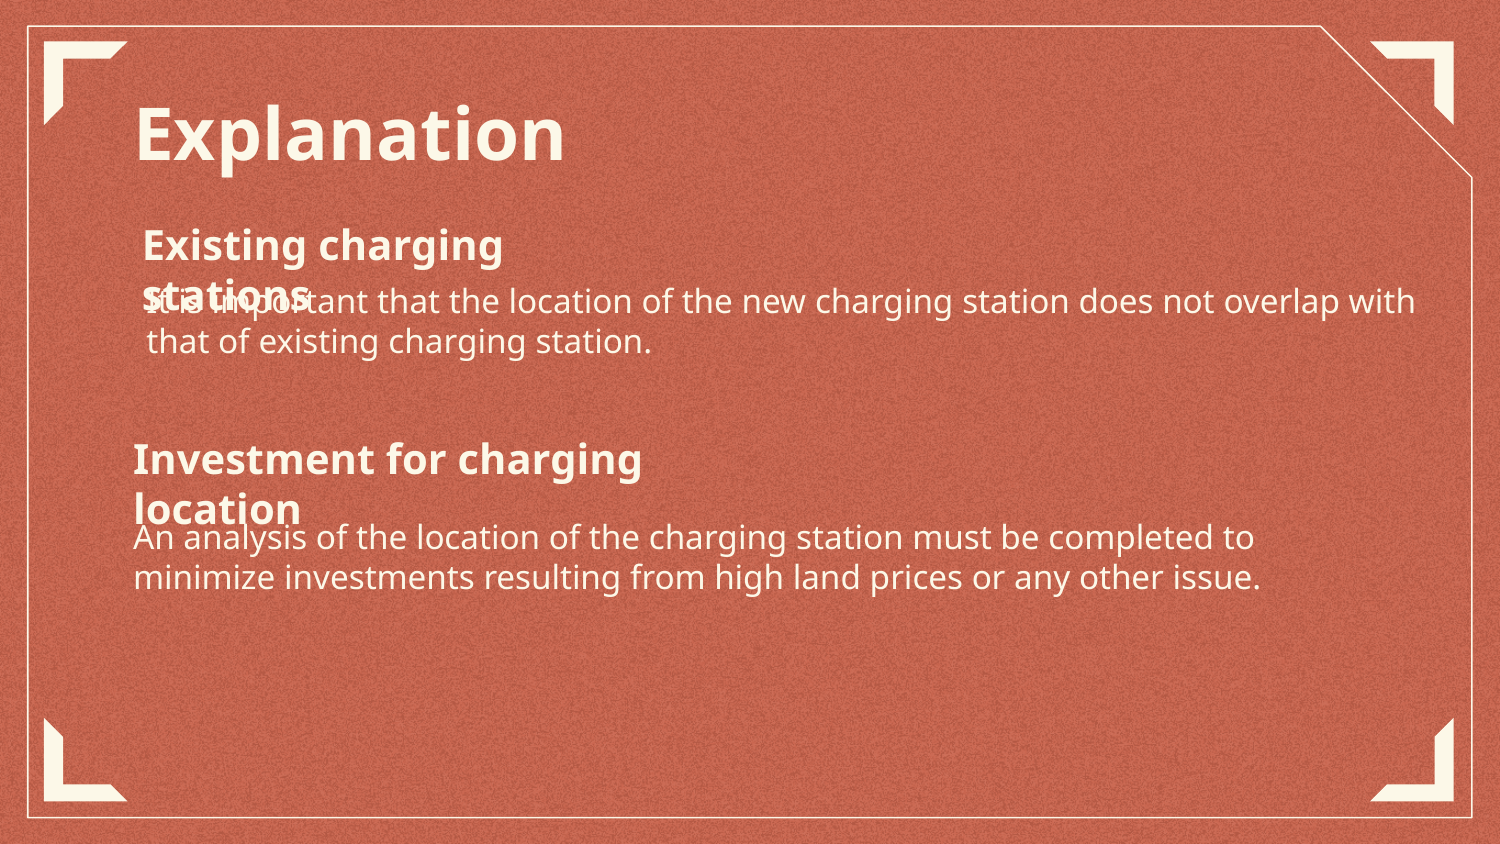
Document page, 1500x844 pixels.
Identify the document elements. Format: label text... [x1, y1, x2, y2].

text_box Investment for charging location [118, 432, 663, 485]
text_box An analysis of the location of the charging station must be completed to minimize investments resulting from high land prices or any other issue. [118, 516, 1421, 611]
text_box Existing charging stations [126, 218, 593, 271]
subtitle It is important that the location of the new charging station does not overlap with that of existing charging station. [131, 279, 1434, 374]
title Explanation [118, 72, 1382, 167]
